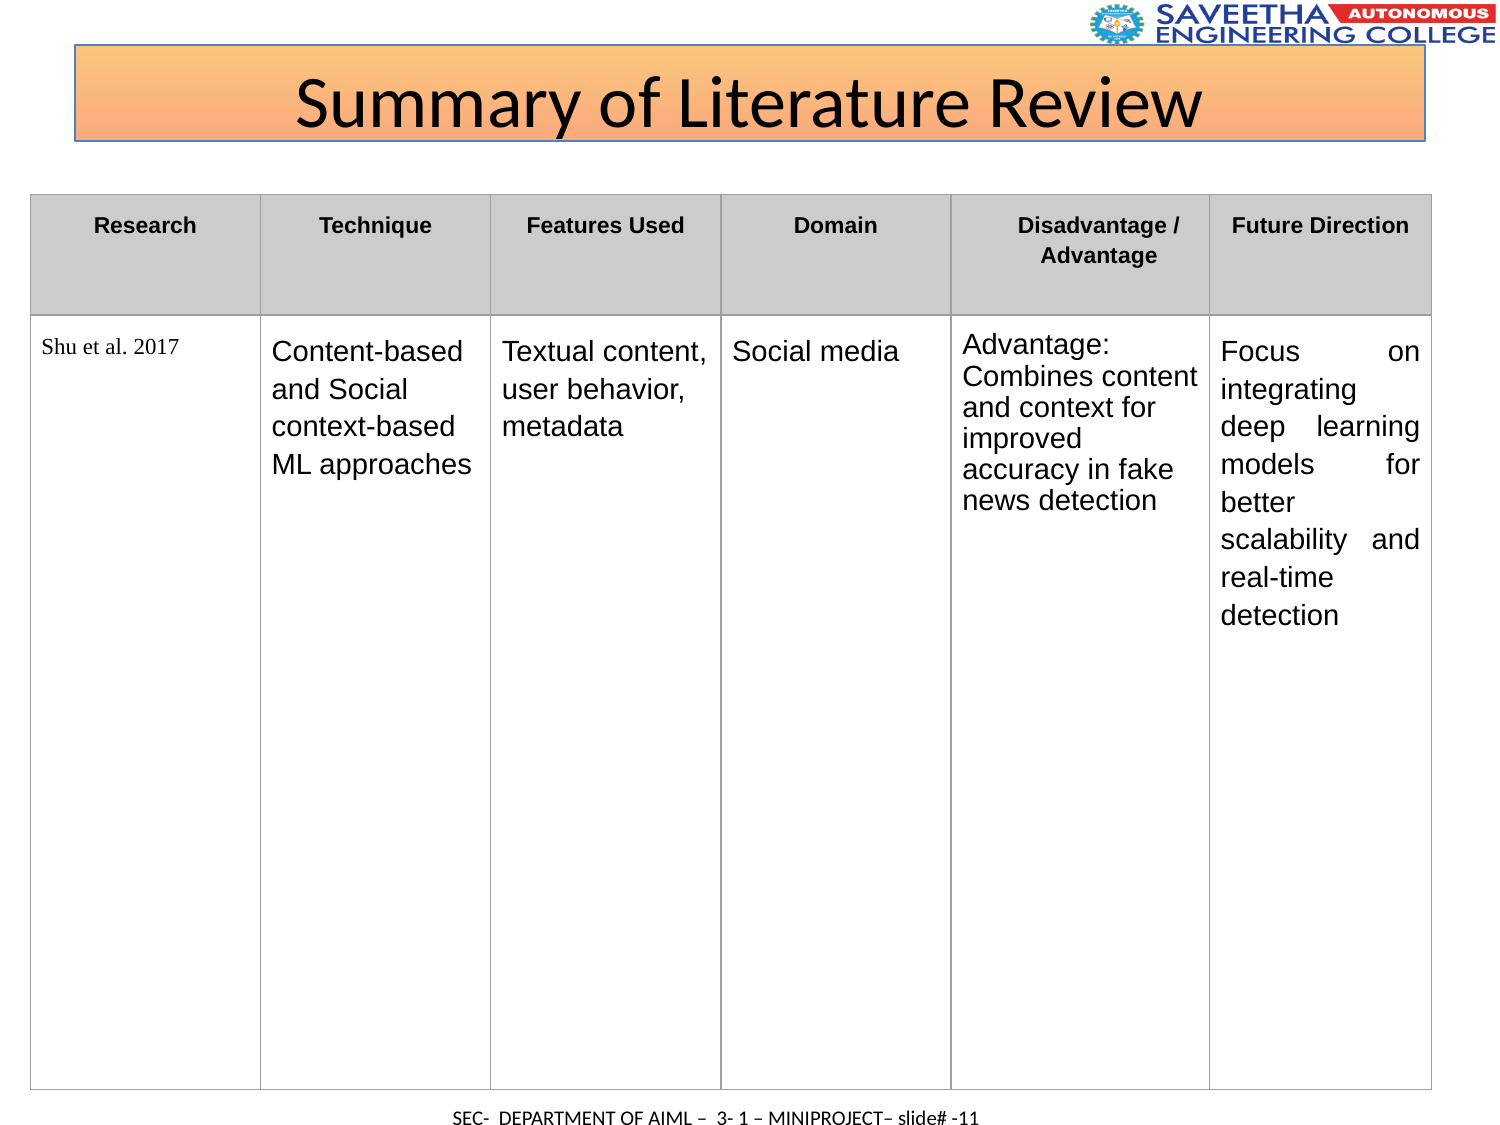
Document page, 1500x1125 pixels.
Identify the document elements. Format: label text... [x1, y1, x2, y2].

table_cell Social media [722, 316, 950, 1089]
table_cell Content-based and Social context-based ML approaches [261, 316, 490, 1089]
table_header Disadvantage / Advantage [952, 195, 1209, 314]
title Summary of Literature Review [75, 45, 1425, 150]
picture [1080, 0, 1500, 46]
table_header Research [31, 195, 260, 314]
table_header Future Direction [1210, 195, 1431, 314]
table_cell Textual content, user behavior, metadata [491, 316, 720, 1089]
table_header Features Used [491, 195, 720, 314]
table_cell Advantage: Combines content and context for improved accuracy in fake news detection [952, 316, 1209, 1089]
table_cell Shu et al. 2017 [31, 316, 260, 1089]
table_cell Focus on integrating deep learning models for better scalability and real-time detection [1210, 316, 1431, 1089]
table_header Domain [722, 195, 950, 314]
table_header Technique [261, 195, 490, 314]
